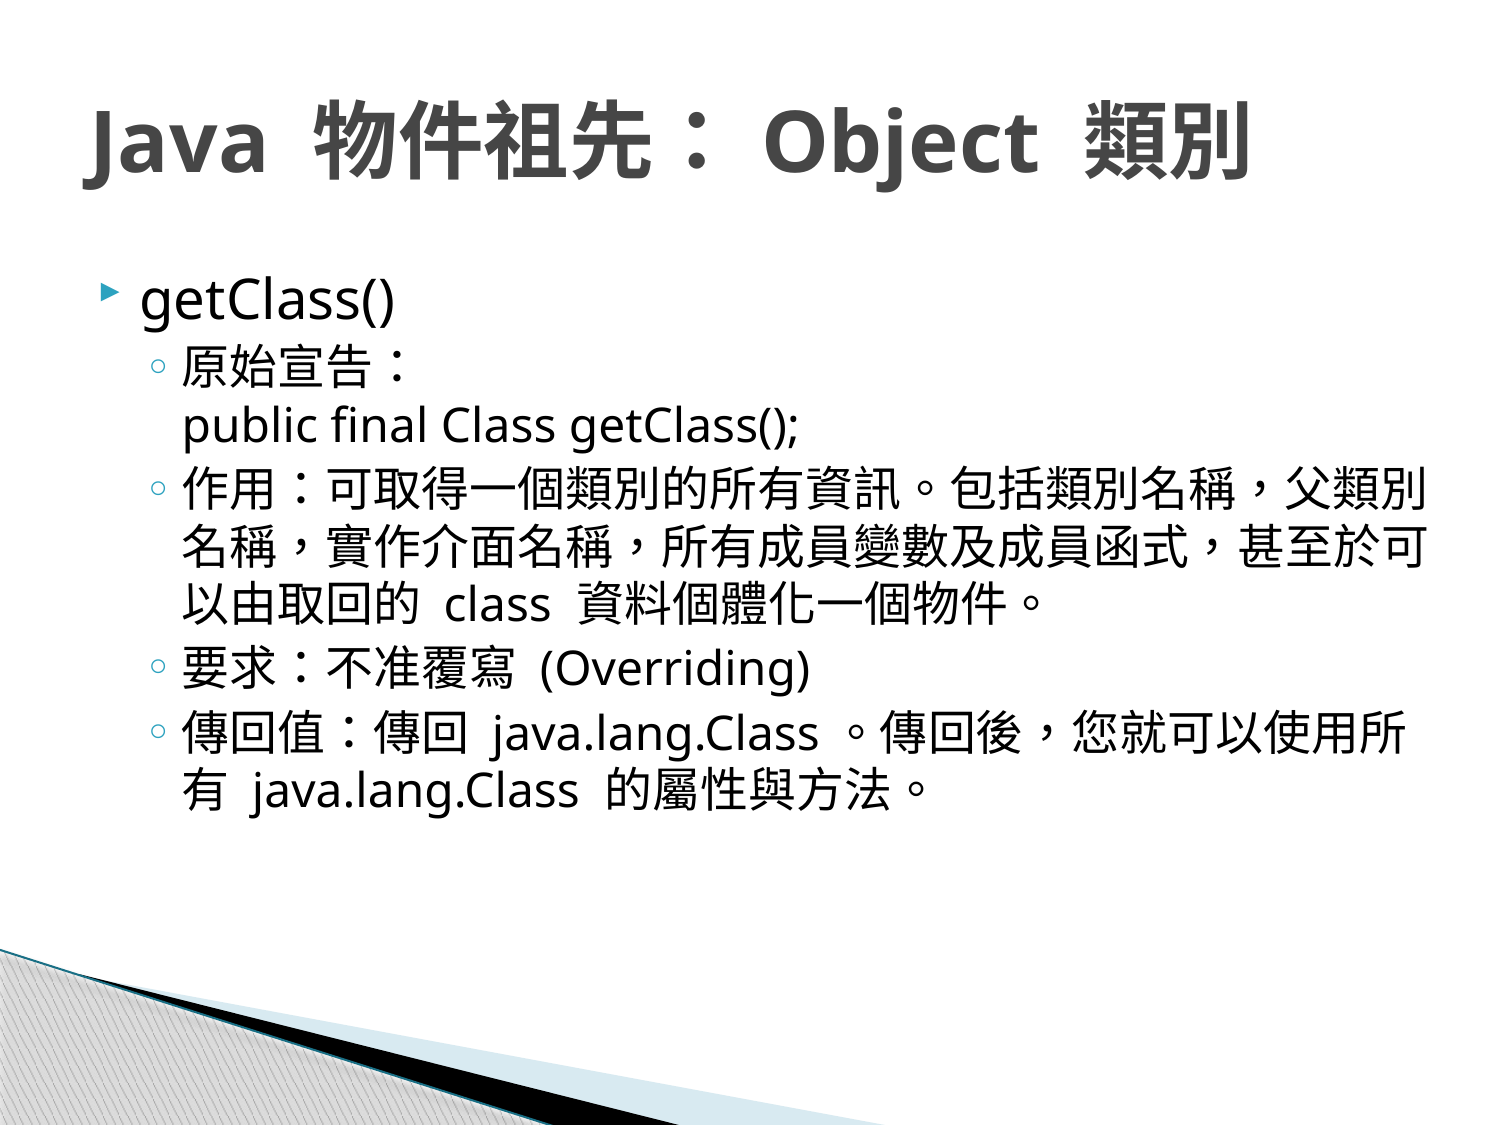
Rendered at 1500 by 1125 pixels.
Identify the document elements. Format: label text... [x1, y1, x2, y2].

title Java 物件祖先：Object 類別 [75, 45, 1425, 233]
list getClass() 原始宣告： public final Class getClass(); 作用：可取得一個類別的所有資訊。包括類別名稱，父類別名稱，實作介面名稱，所有成員變數及成員函式，甚至於可以由取回的 class 資料個體化一個物件。 要求：不准覆寫 (Overriding) 傳回值：傳回 java.lang.Class。傳回後，您就可以使用所有 java.lang.Class 的屬性與方法。 [64, 255, 1463, 894]
